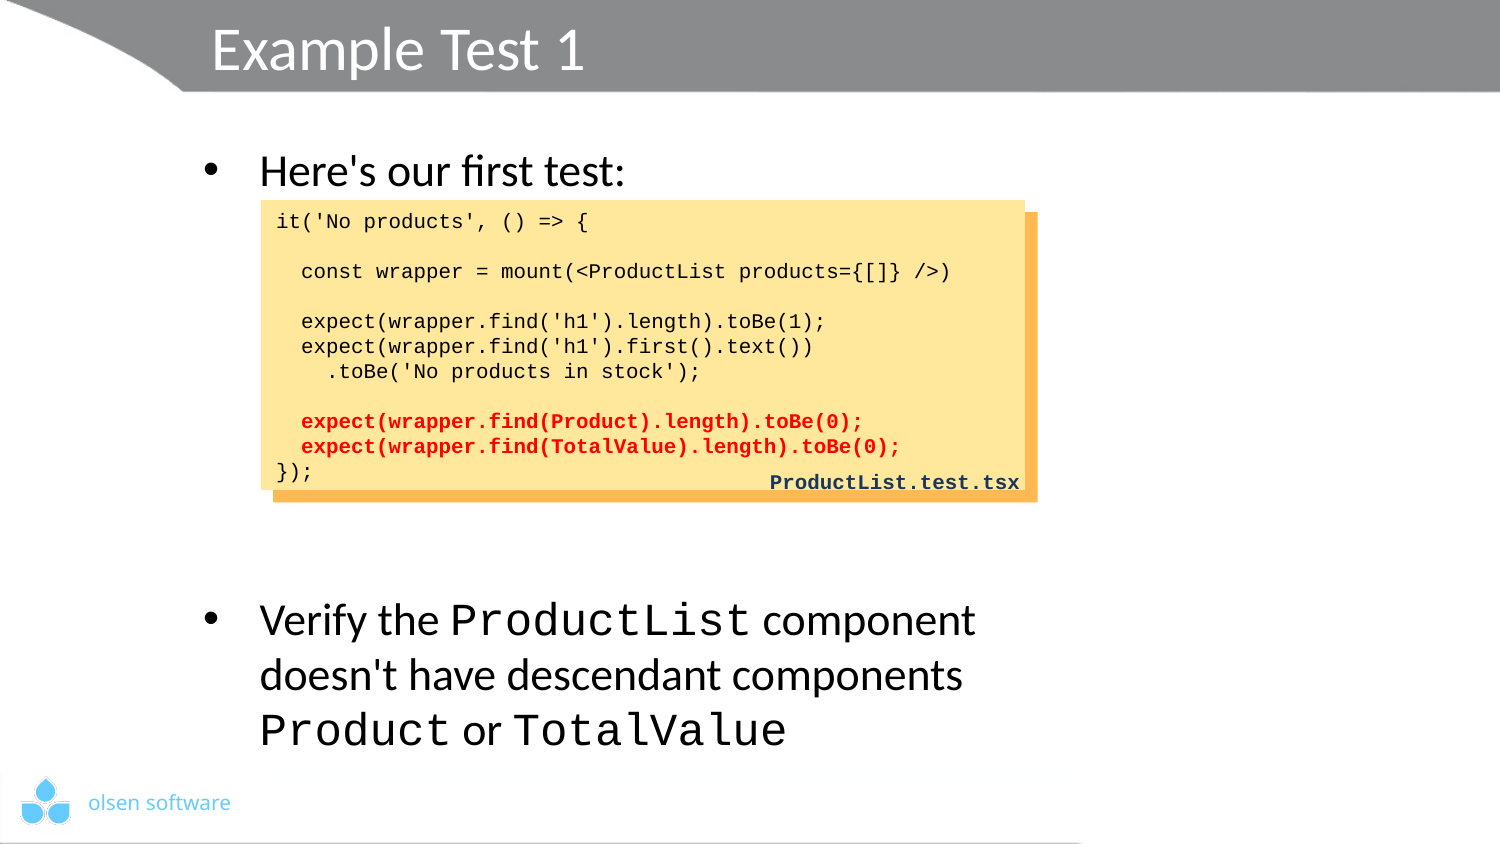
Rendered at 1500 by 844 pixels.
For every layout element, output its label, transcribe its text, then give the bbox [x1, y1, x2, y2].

list Here's our first test: Verify the ProductList component doesn't have descendant components Product or TotalValue [188, 133, 1425, 716]
text_box ProductList.test.tsx [754, 460, 1035, 501]
text_box it('No products', () => { const wrapper = mount(<ProductList products={[]} />) expect(wrapper.find('h1').length).toBe(1); expect(wrapper.find('h1').first().text()) .toBe('No products in stock'); expect(wrapper.find(Product).length).toBe(0); expect(wrapper.find(TotalValue).length).toBe(0); }); [260, 200, 1025, 490]
title Example Test 1 [187, 0, 1426, 93]
picture [0, 0, 1500, 844]
